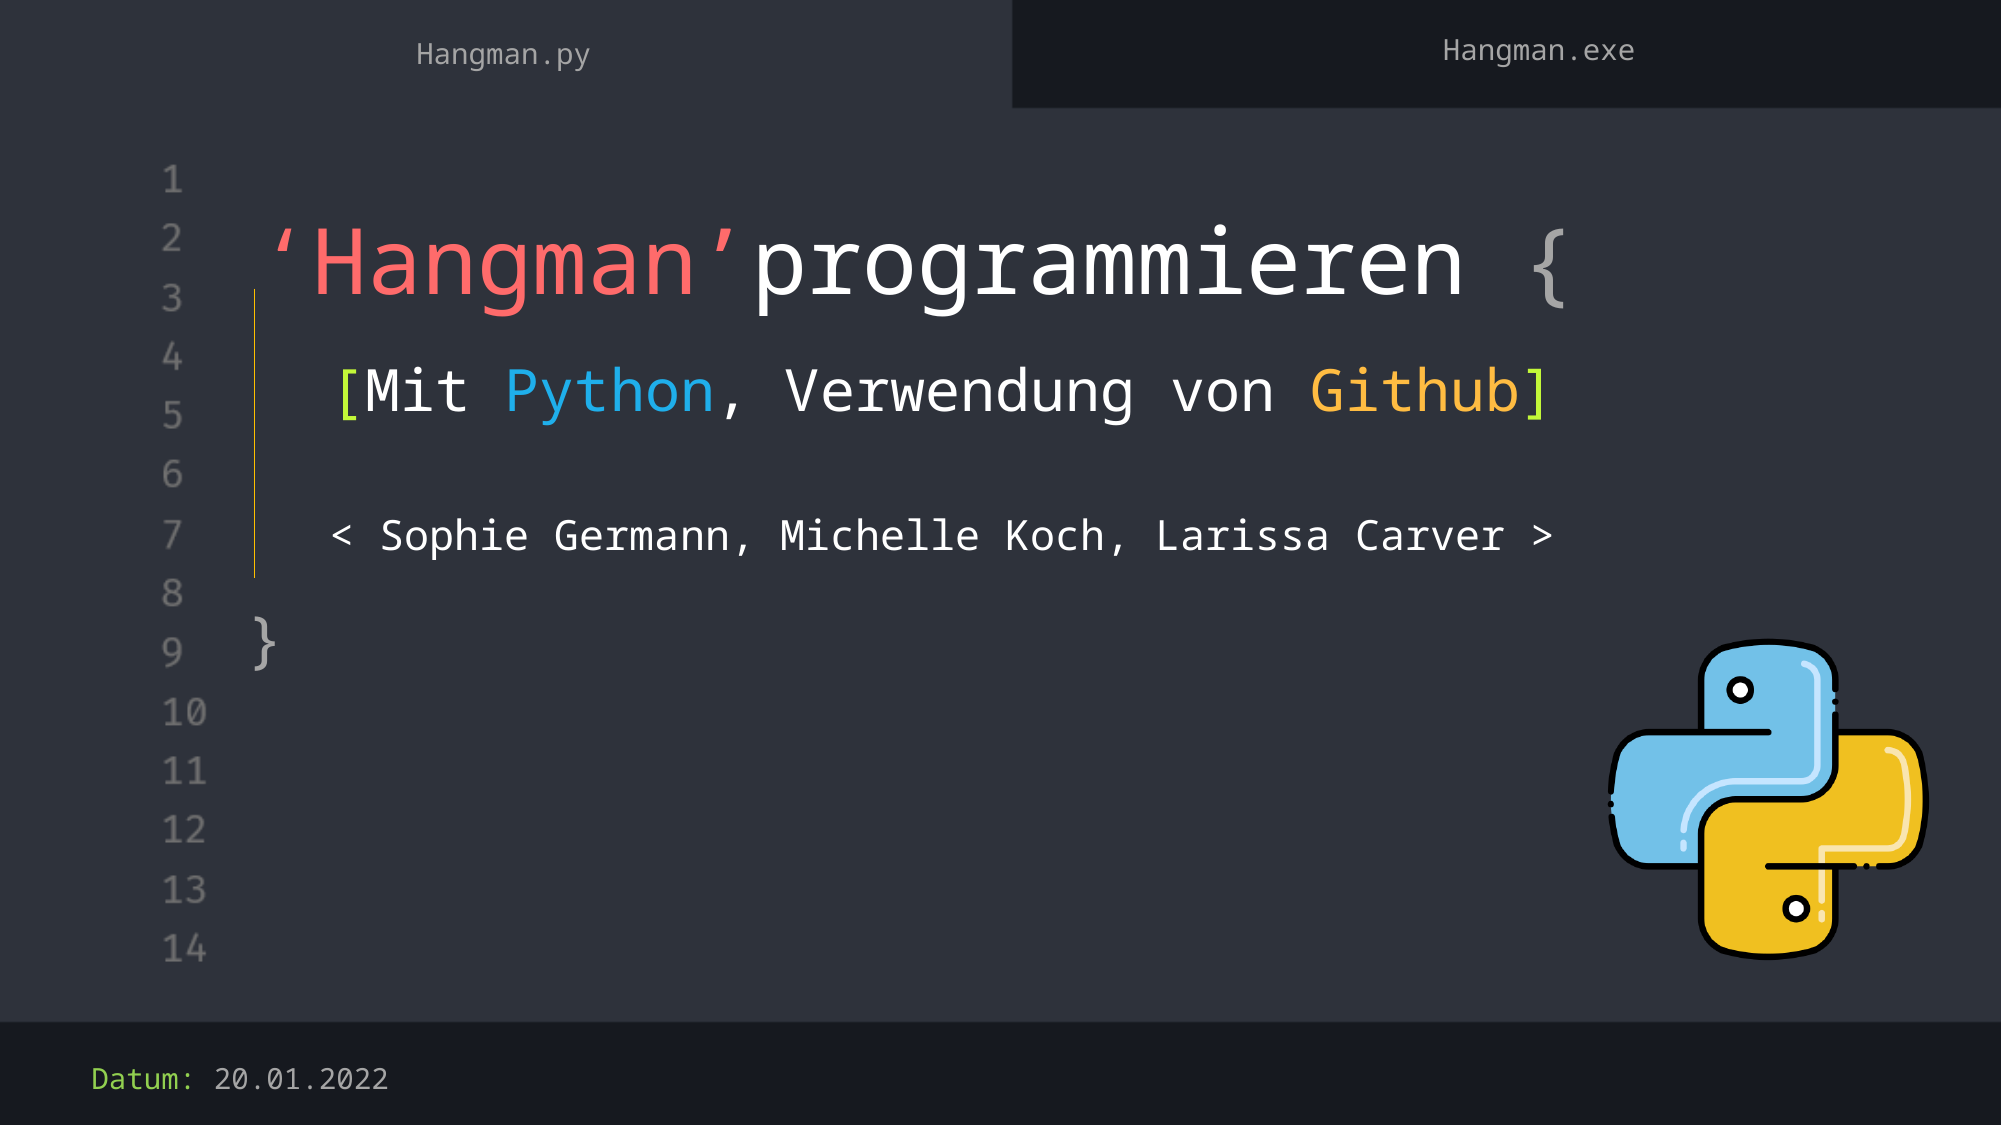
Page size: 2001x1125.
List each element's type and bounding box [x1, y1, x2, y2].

picture [0, 0, 2001, 1125]
text_box [231, 288, 315, 690]
